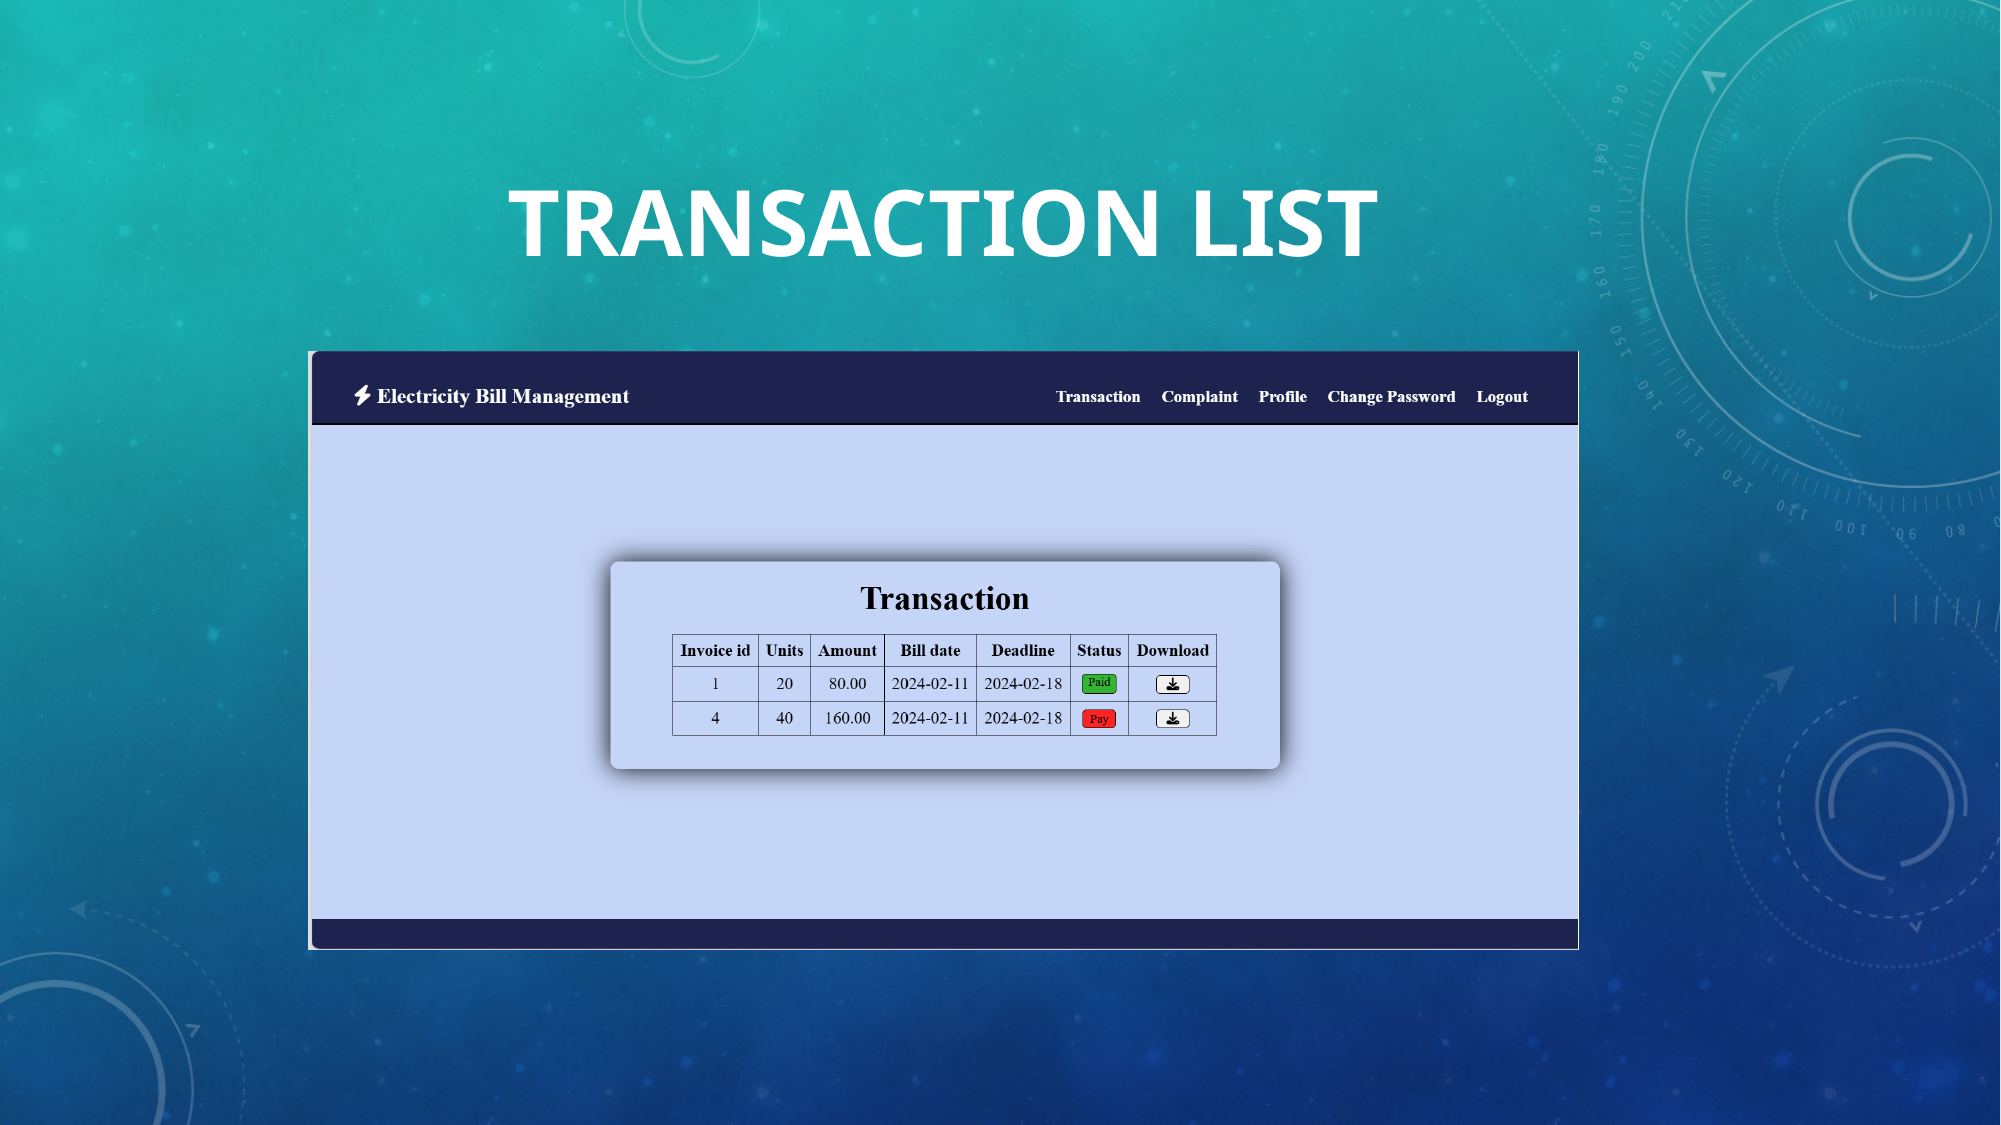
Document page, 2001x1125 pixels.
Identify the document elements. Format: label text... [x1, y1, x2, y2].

title Transaction list [112, 99, 1775, 339]
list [308, 350, 1579, 951]
picture [0, 0, 2001, 1125]
